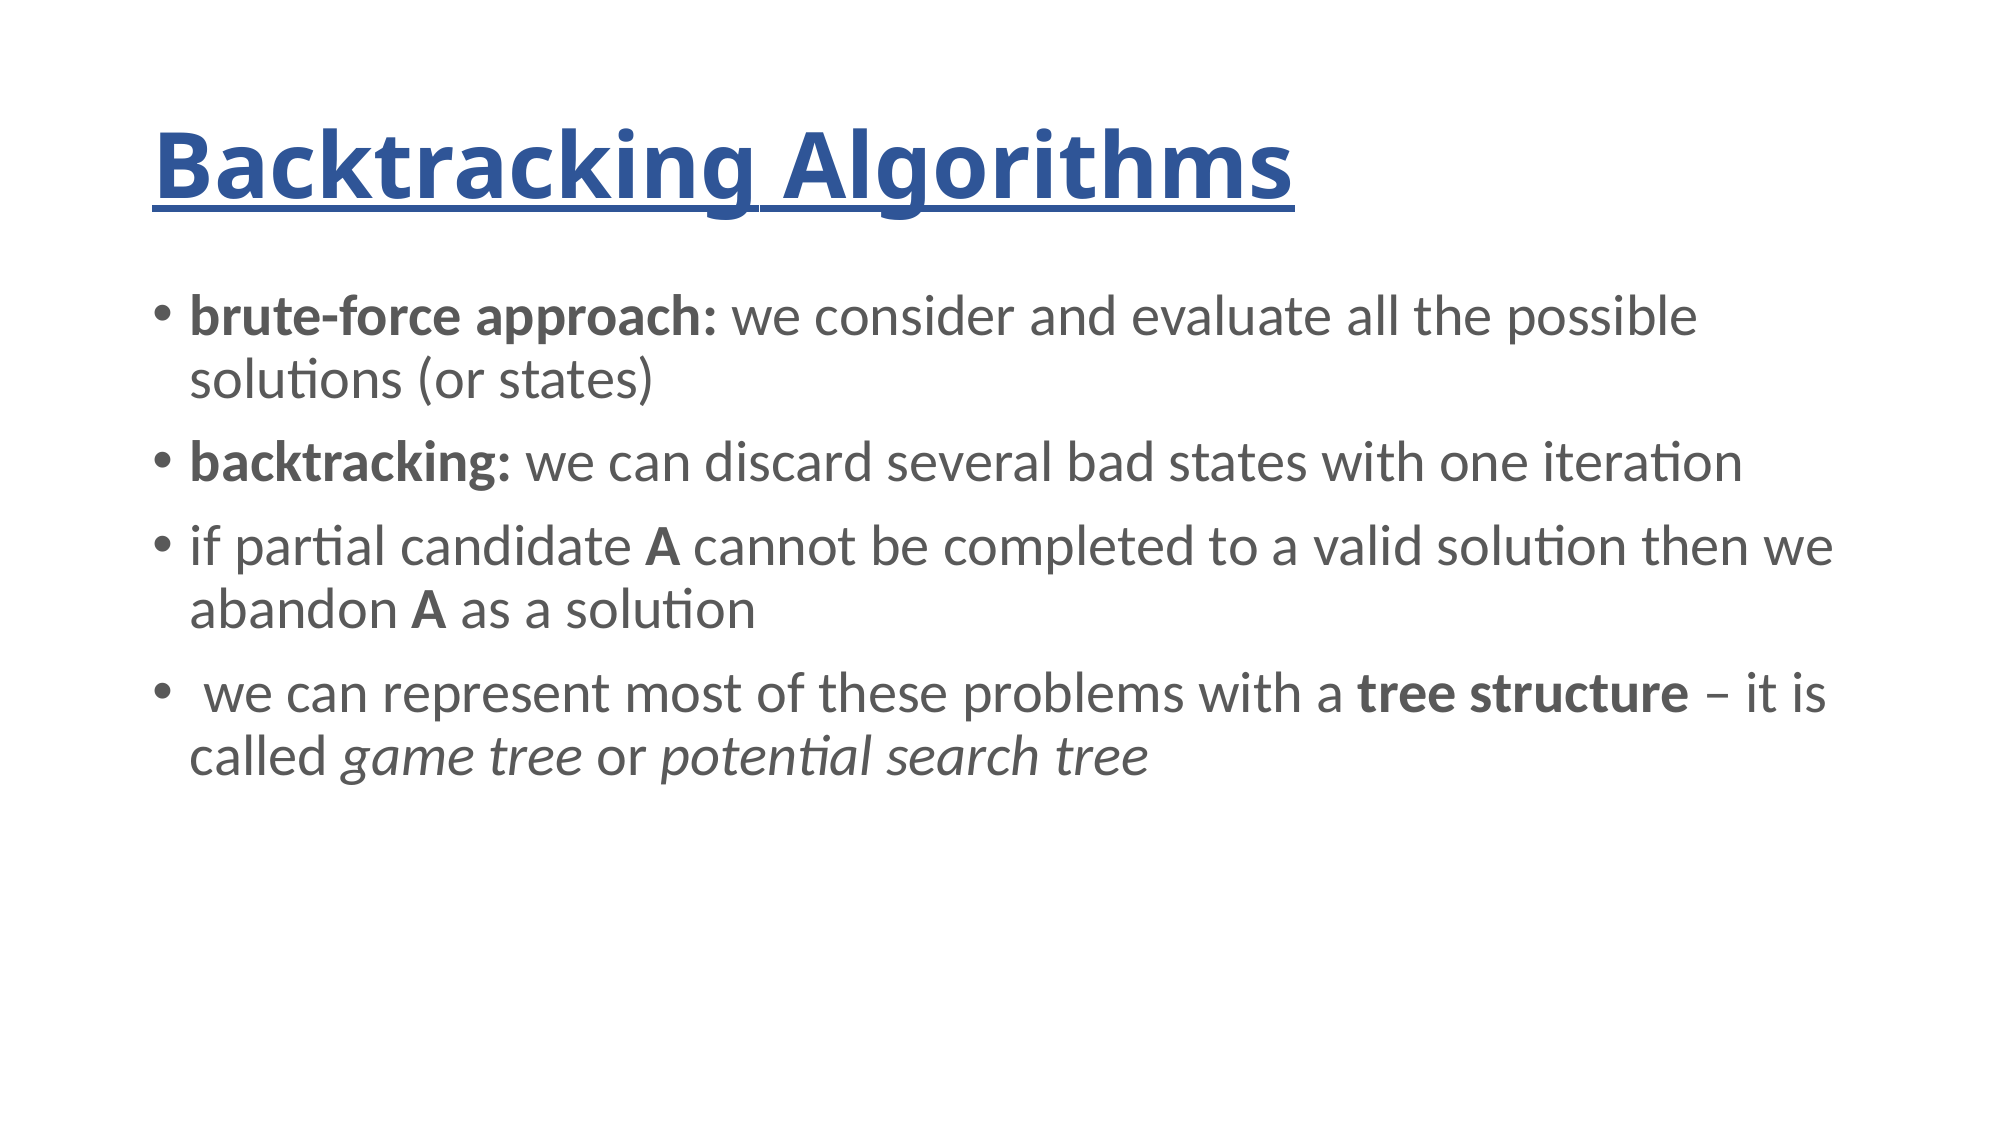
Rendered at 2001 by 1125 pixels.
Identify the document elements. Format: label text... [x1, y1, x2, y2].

title Backtracking Algorithms [137, 59, 1863, 277]
list brute-force approach: we consider and evaluate all the possible solutions (or states) backtracking: we can discard several bad states with one iteration if partial candidate A cannot be completed to a valid solution then we abandon A as a solution we can represent most of these problems with a tree structure – it is called game tree or potential search tree [137, 277, 1863, 1066]
